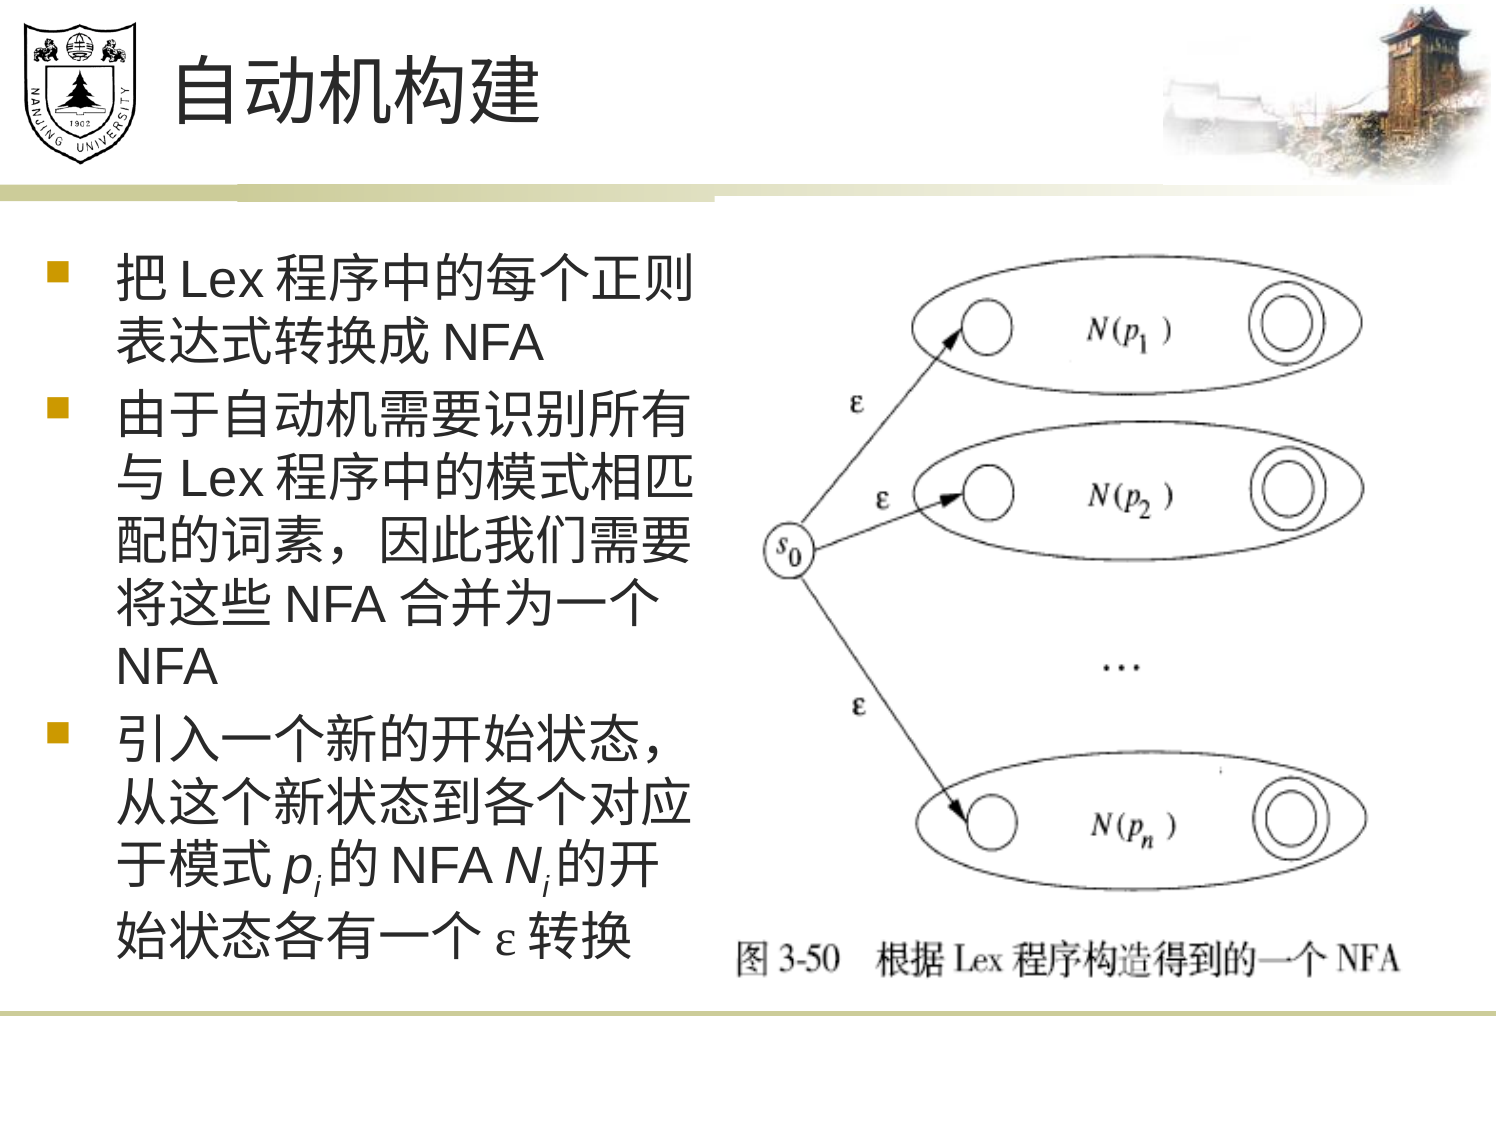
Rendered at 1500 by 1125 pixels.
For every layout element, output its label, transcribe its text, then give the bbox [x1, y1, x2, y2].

list 把Lex程序中的每个正则表达式转换成NFA 由于自动机需要识别所有与Lex程序中的模式相匹配的词素，因此我们需要将这些NFA合并为一个NFA 引入一个新的开始状态，从这个新状态到各个对应于模式pi的NFA Ni的开始状态各有一个ε转换 [29, 237, 709, 988]
title 自动机构建 [152, 35, 1254, 141]
picture [714, 196, 1477, 1008]
picture [0, 1011, 1496, 1016]
picture [1163, 4, 1491, 185]
picture [17, 18, 143, 168]
